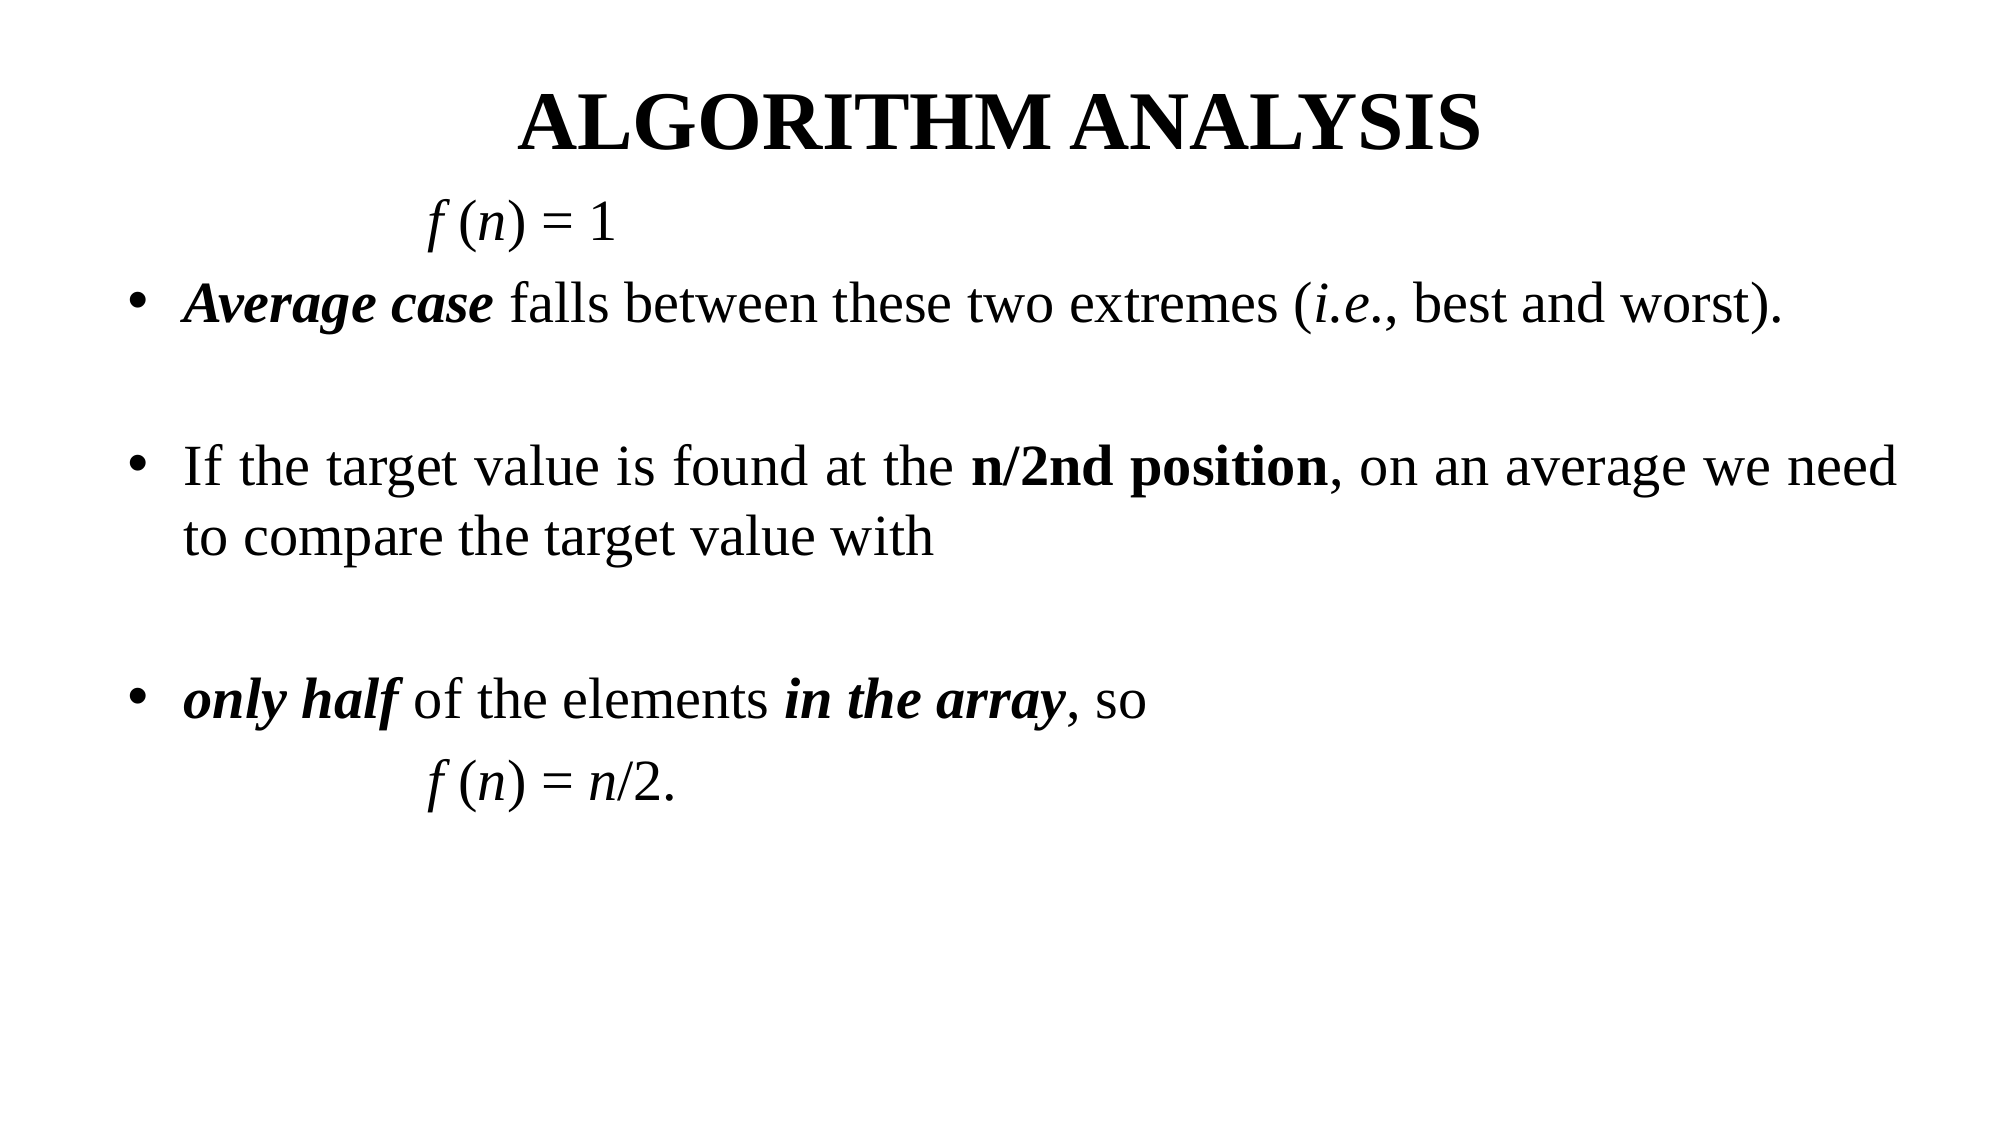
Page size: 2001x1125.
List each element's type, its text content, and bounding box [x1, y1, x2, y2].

title ALGORITHM ANALYSIS [324, 45, 1675, 174]
list f (n) = 1 Average case falls between these two extremes (i.e., best and worst). If the target value is found at the n/2nd position, on an average we need to compare the target value with only half of the elements in the array, so f (n) = n/2. [112, 174, 1913, 1005]
